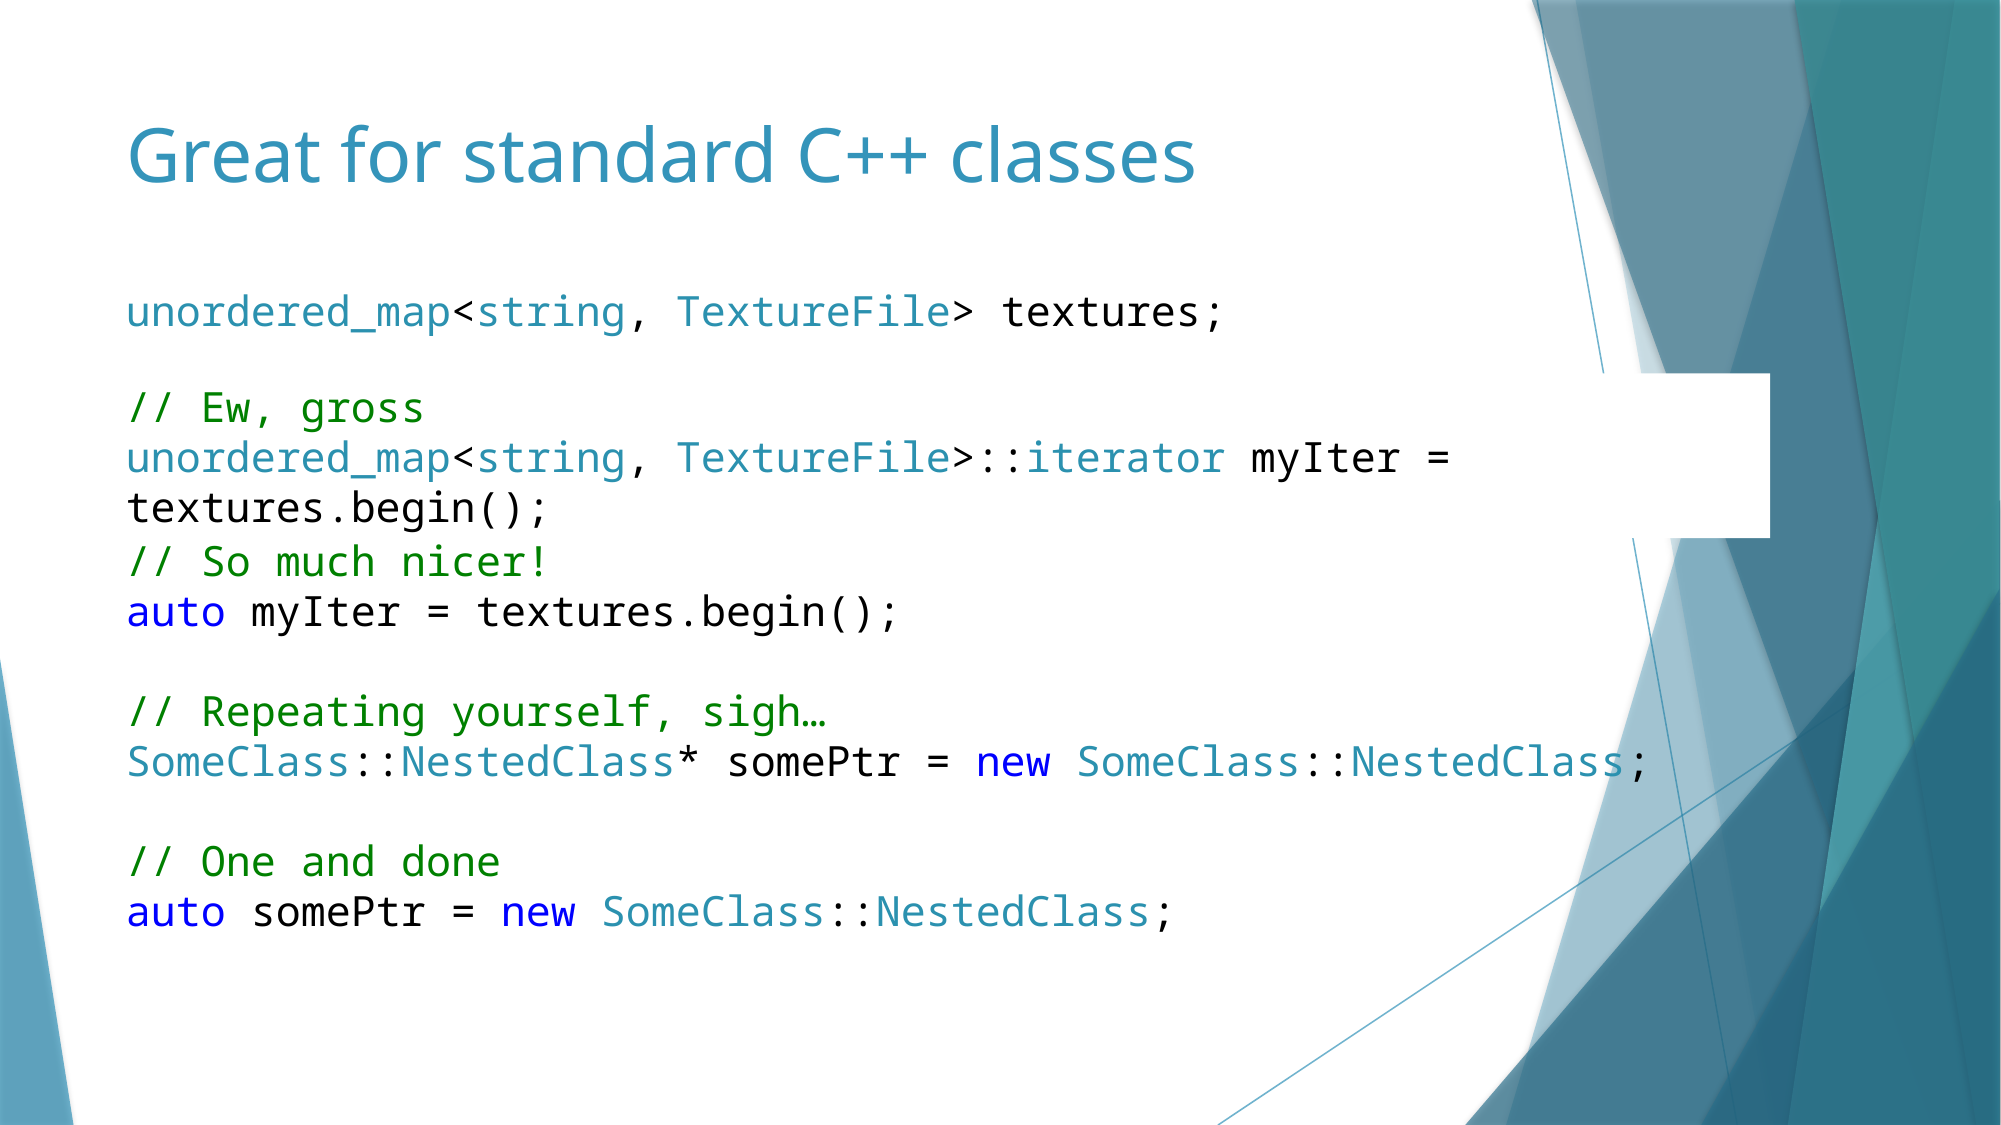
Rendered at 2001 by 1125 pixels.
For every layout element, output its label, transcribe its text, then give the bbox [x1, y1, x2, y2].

title Great for standard C++ classes [111, 99, 1522, 277]
text_box // Ew, gross unordered_map<string, TextureFile>::iterator myIter = textures.begin(); [111, 373, 1771, 539]
text_box unordered_map<string, TextureFile> textures; // So much nicer! auto myIter = textures.begin(); // Repeating yourself, sigh… SomeClass::NestedClass* somePtr = new SomeClass::NestedClass; // One and done auto somePtr = new SomeClass::NestedClass; [111, 277, 1846, 993]
